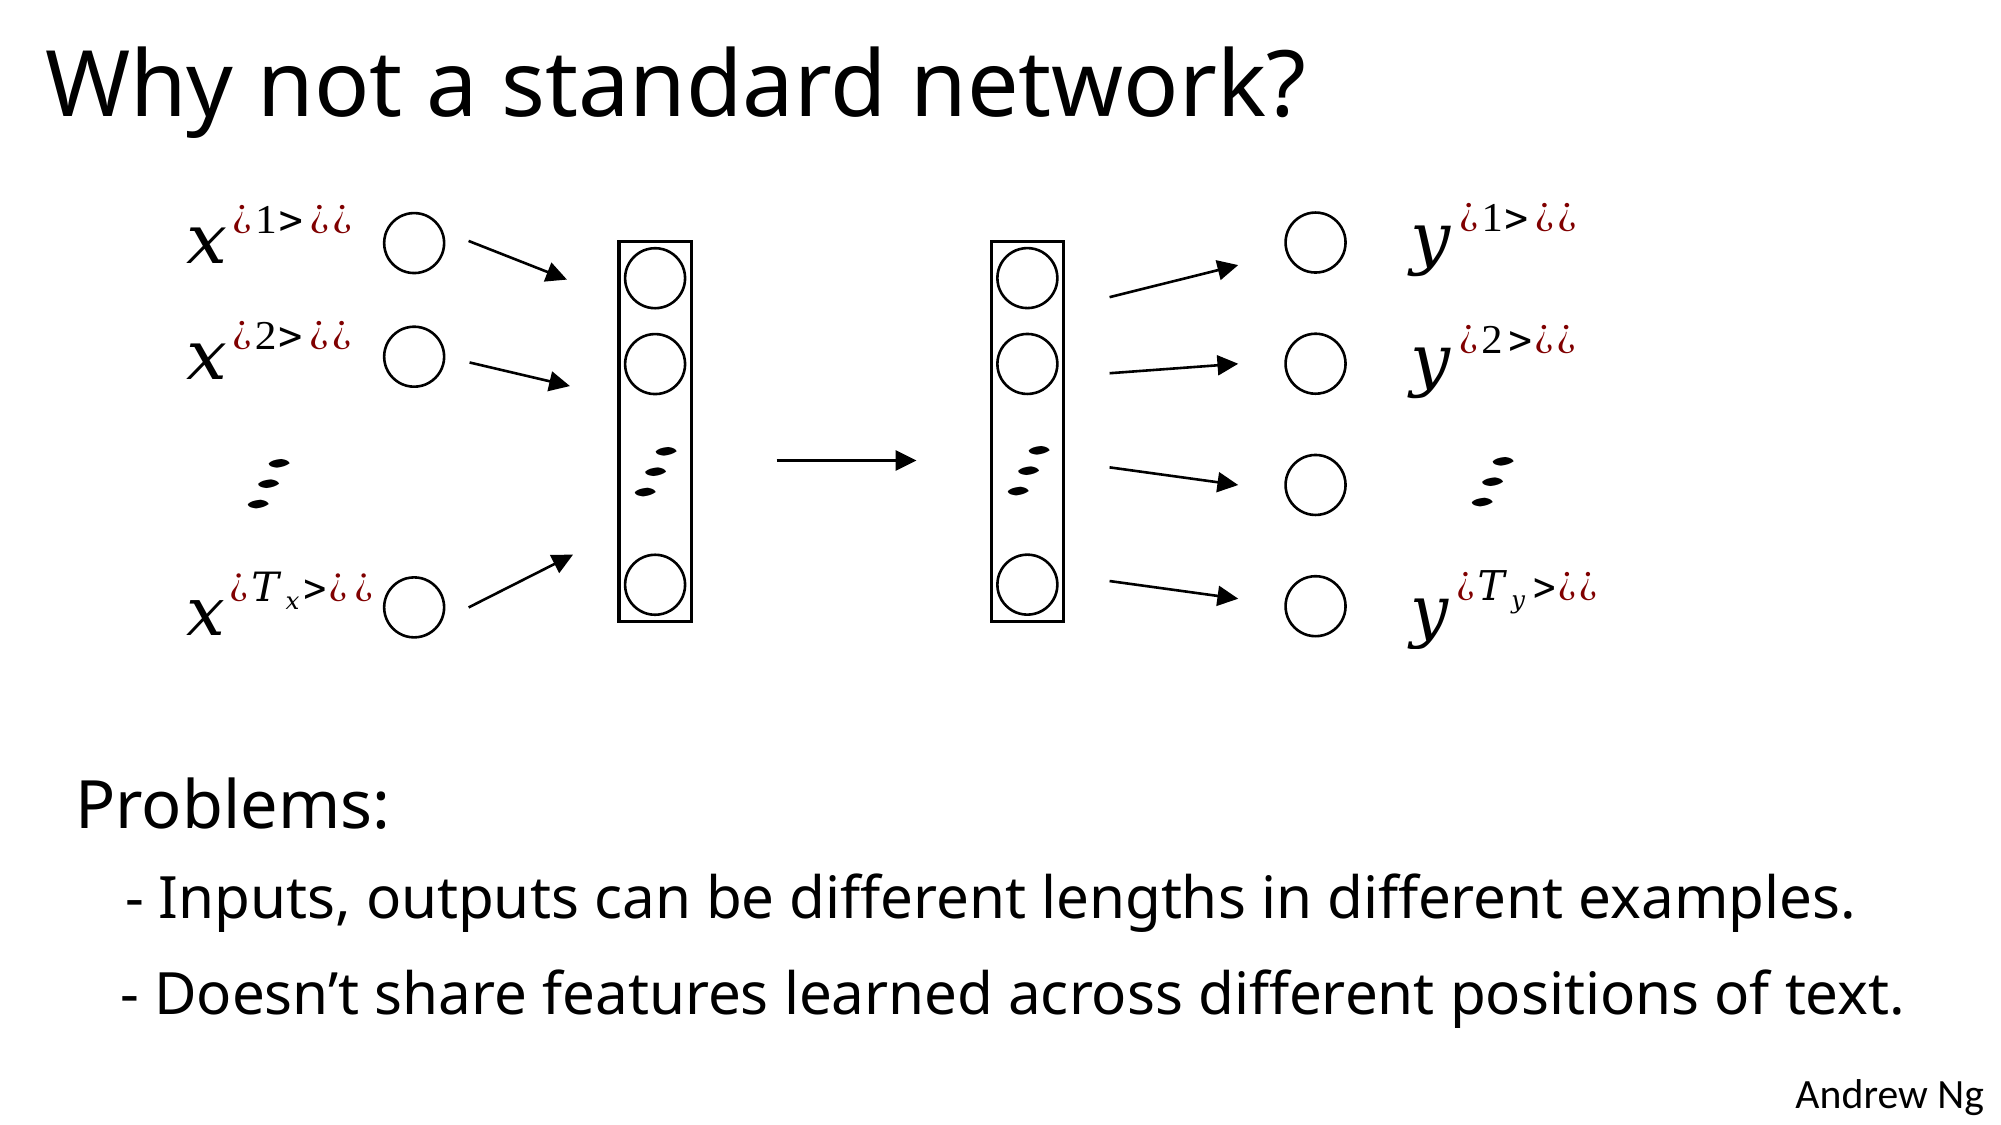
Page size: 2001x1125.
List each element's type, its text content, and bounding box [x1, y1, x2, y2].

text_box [1109, 265, 1239, 298]
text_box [1109, 363, 1239, 374]
text_box [1284, 211, 1347, 274]
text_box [468, 240, 567, 280]
text_box [618, 241, 692, 622]
text_box - Inputs, outputs can be different lengths in different examples. [110, 852, 1871, 938]
text_box [1284, 453, 1347, 516]
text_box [1109, 581, 1239, 599]
text_box [1284, 332, 1347, 395]
text_box [990, 241, 1064, 622]
text_box [383, 325, 446, 388]
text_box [182, 194, 374, 649]
text_box Problems: [60, 754, 406, 850]
text_box - Doesn’t share features learned across different positions of text. [105, 949, 1936, 1034]
text_box [383, 212, 446, 275]
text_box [468, 554, 573, 608]
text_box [1109, 467, 1239, 485]
text_box [383, 576, 446, 639]
title Why not a standard network? [30, 29, 2000, 248]
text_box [469, 362, 570, 387]
text_box [1284, 575, 1347, 638]
